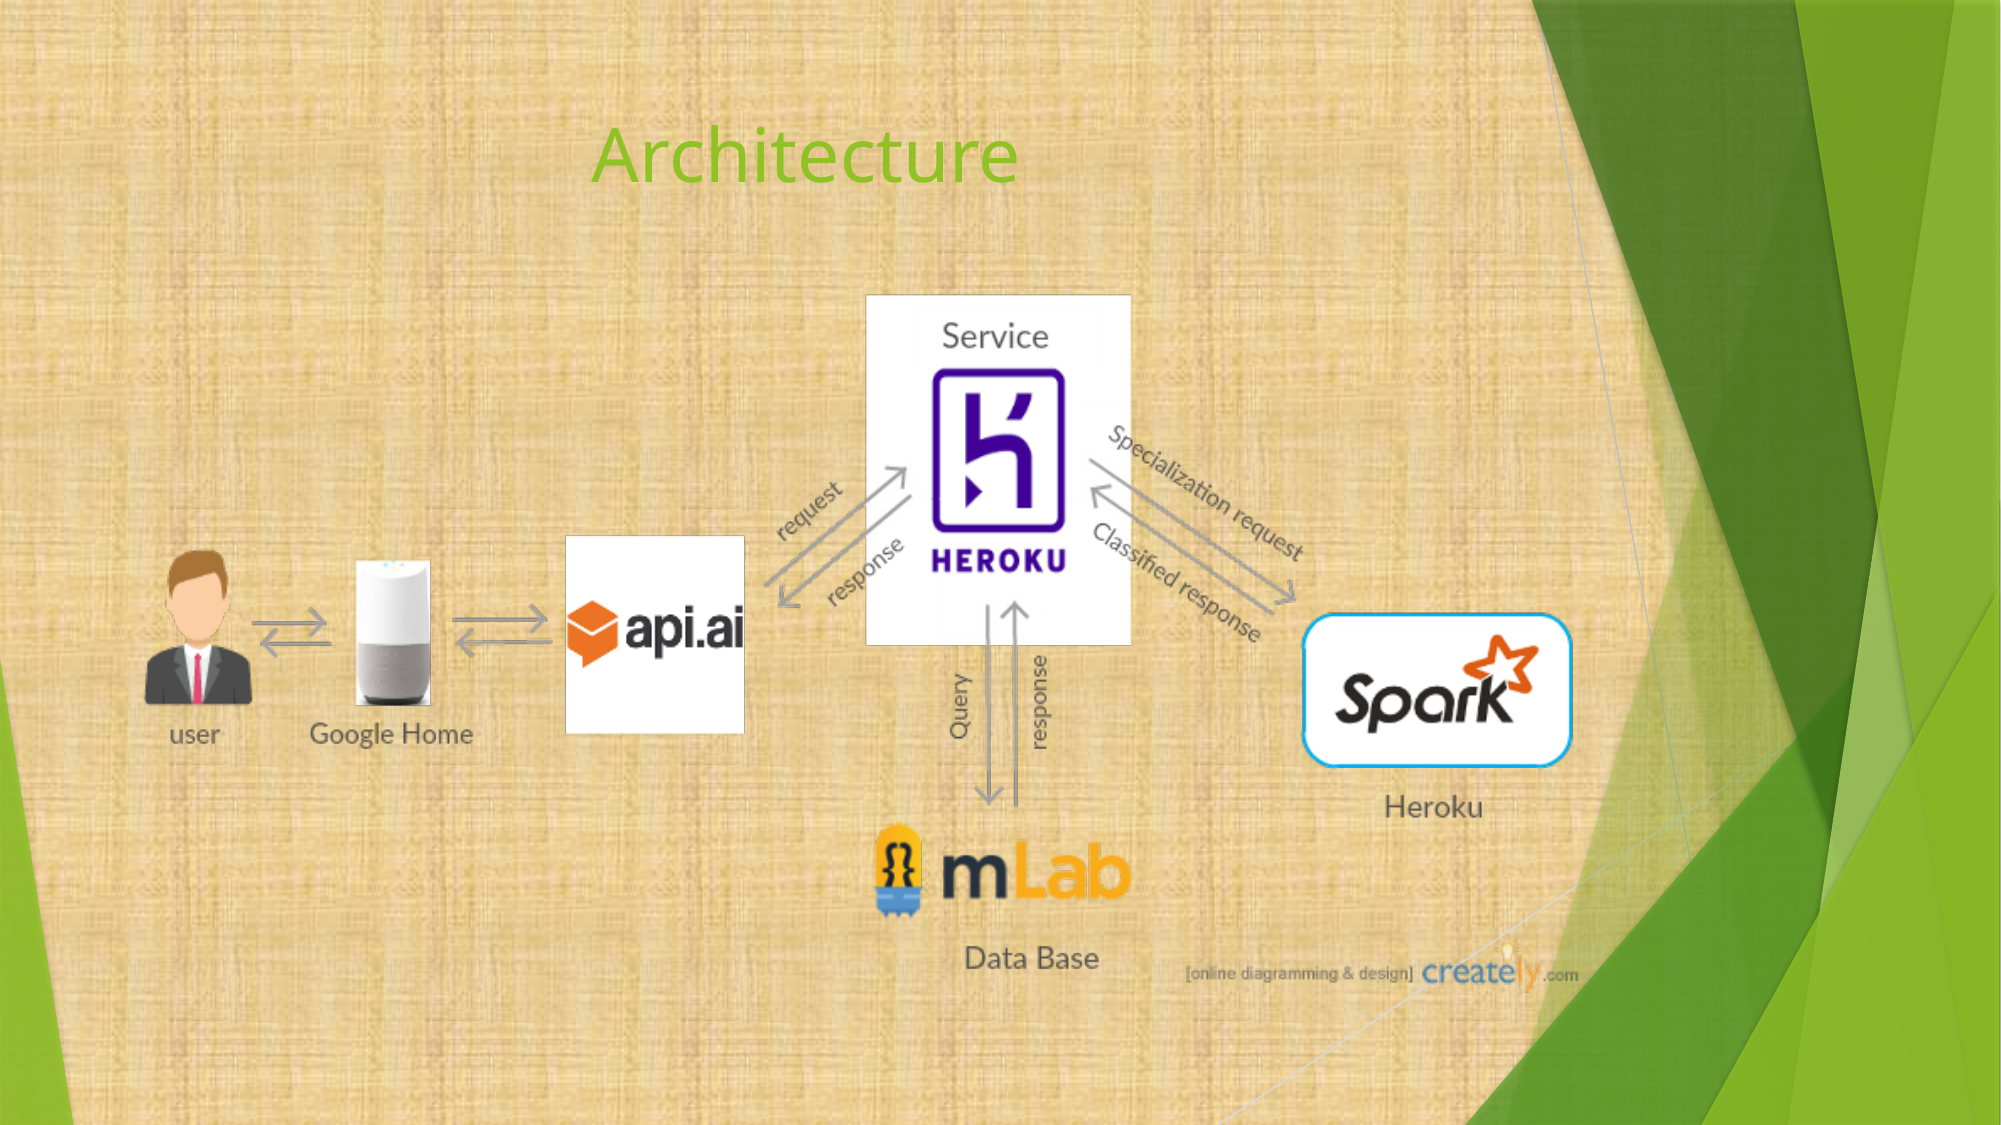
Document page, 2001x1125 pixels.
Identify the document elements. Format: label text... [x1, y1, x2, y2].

title Architecture [111, 99, 1522, 277]
picture [0, 0, 1674, 1125]
